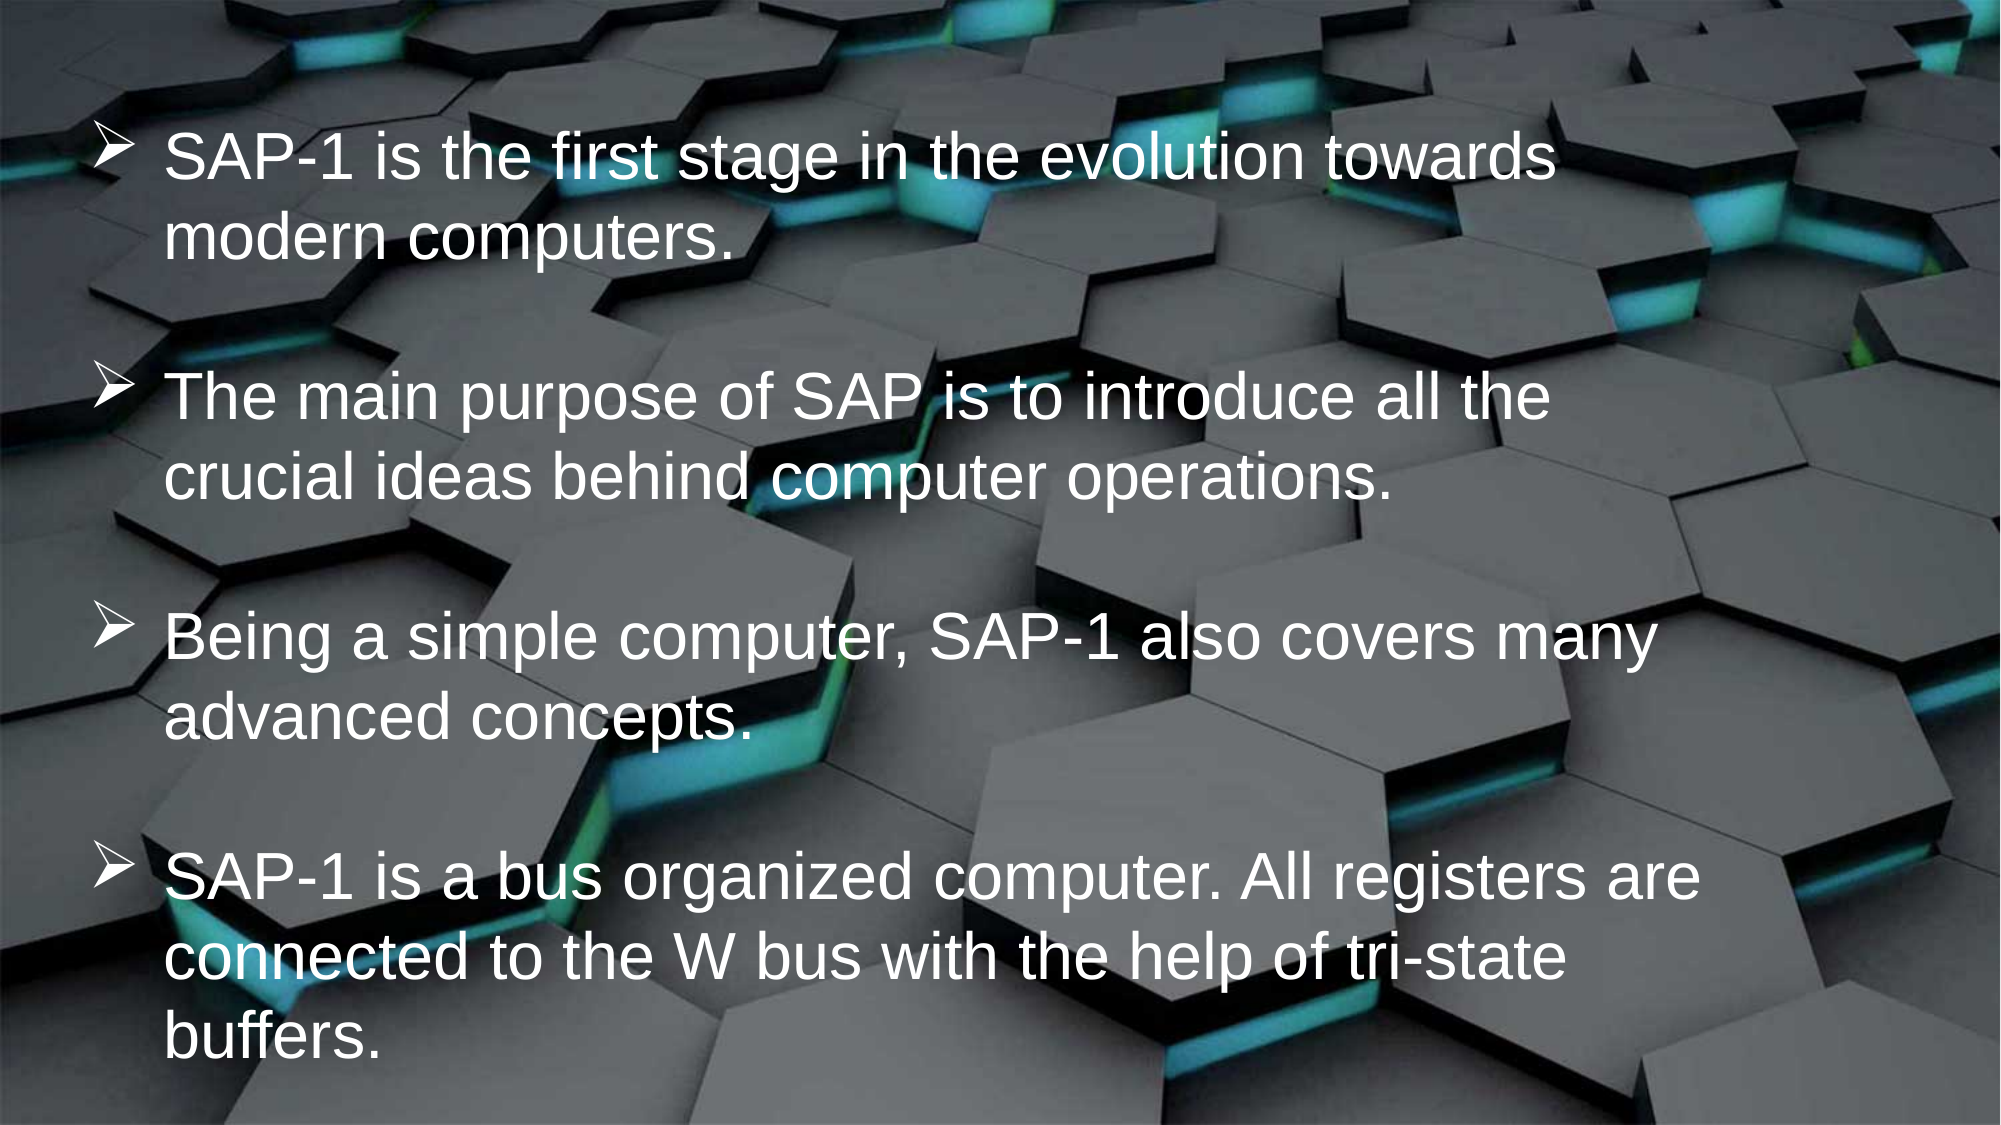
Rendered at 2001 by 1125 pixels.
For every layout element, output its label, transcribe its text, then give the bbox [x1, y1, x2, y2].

text_box SAP-1 is the first stage in the evolution towards modern computers. The main purpose of SAP is to introduce all the crucial ideas behind computer operations. Being a simple computer, SAP-1 also covers many advanced concepts. SAP-1 is a bus organized computer. All registers are connected to the W bus with the help of tri-state buffers. [73, 105, 1747, 1080]
picture [0, 0, 2001, 1125]
